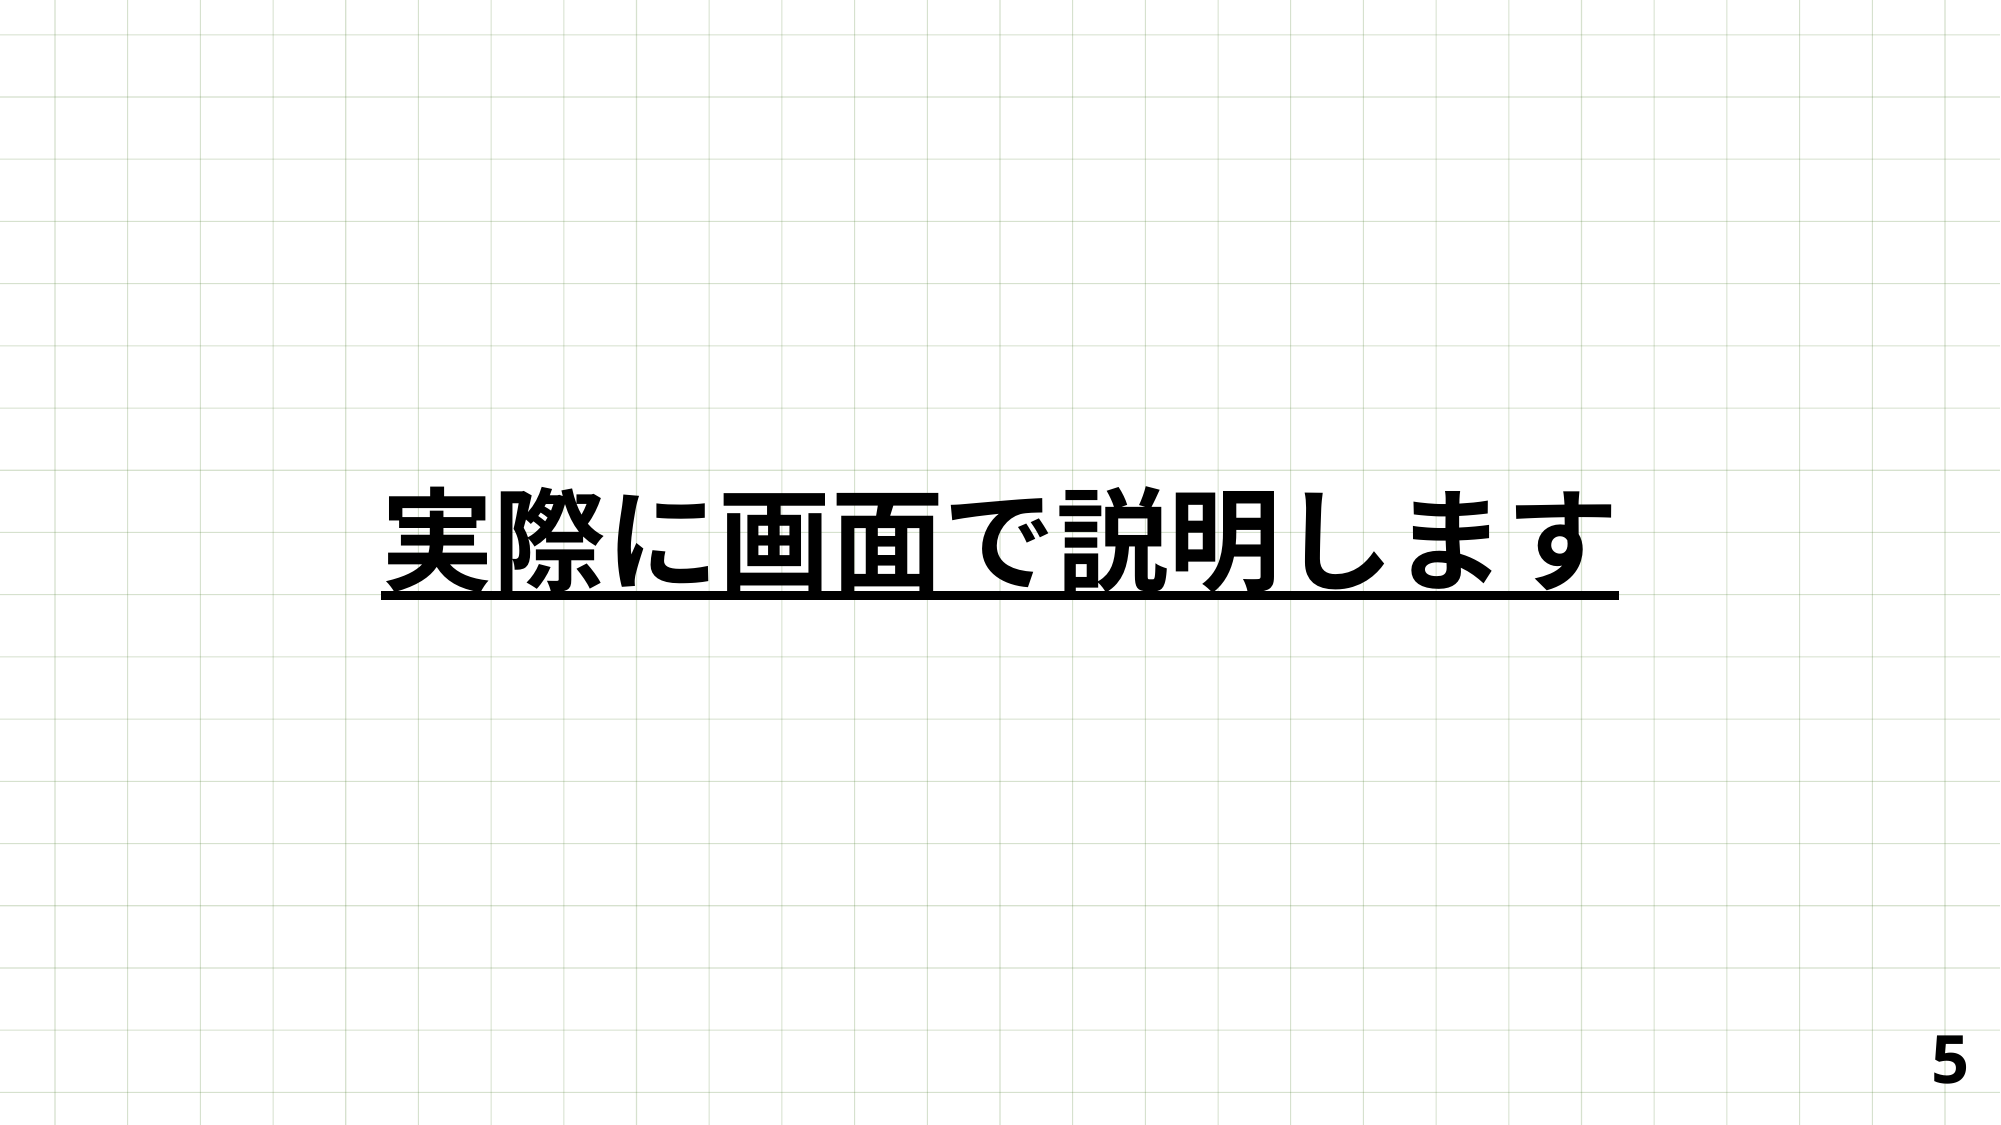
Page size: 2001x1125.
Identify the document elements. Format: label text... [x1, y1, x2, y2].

list 実際に画面で説明します [137, 478, 1863, 647]
